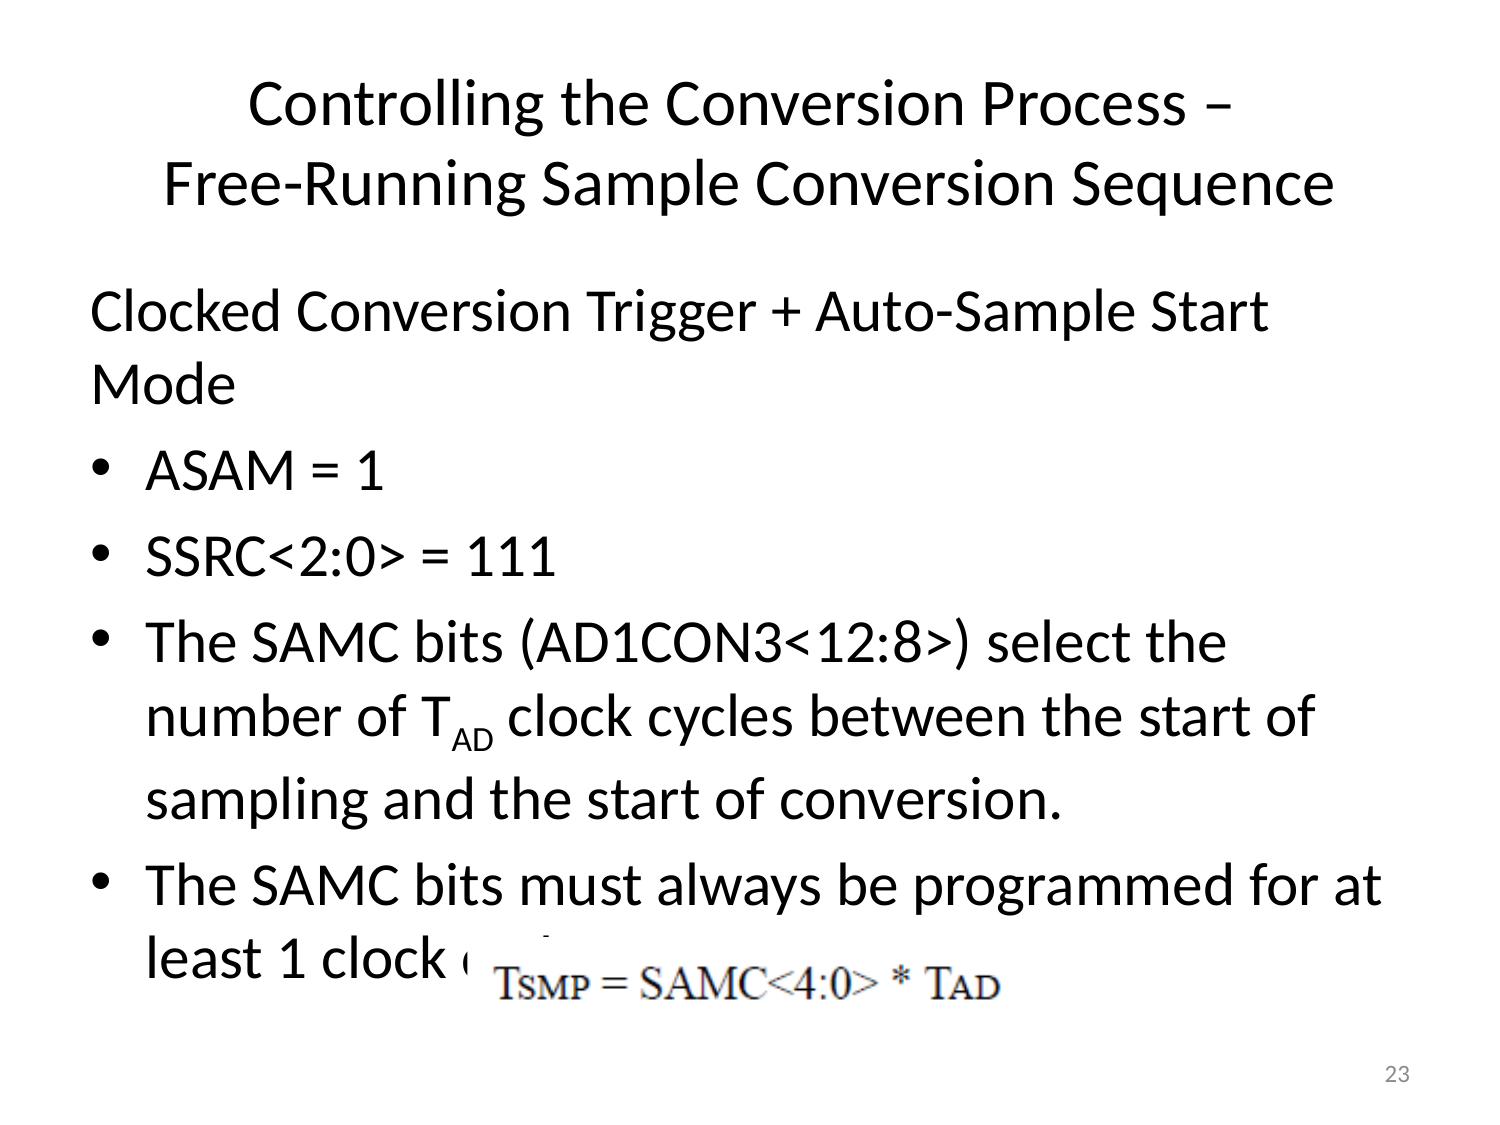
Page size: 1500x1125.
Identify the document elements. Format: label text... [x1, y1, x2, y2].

title Controlling the Conversion Process – Free-Running Sample Conversion Sequence [75, 45, 1425, 233]
slide_number 23 [1074, 1042, 1425, 1103]
list Clocked Conversion Trigger + Auto-Sample Start Mode ASAM = 1 SSRC<2:0> = 111 The SAMC bits (AD1CON3<12:8>) select the number of TAD clock cycles between the start of sampling and the start of conversion. The SAMC bits must always be programmed for at least 1 clock cycle. [75, 262, 1425, 1005]
picture [467, 937, 1026, 1026]
